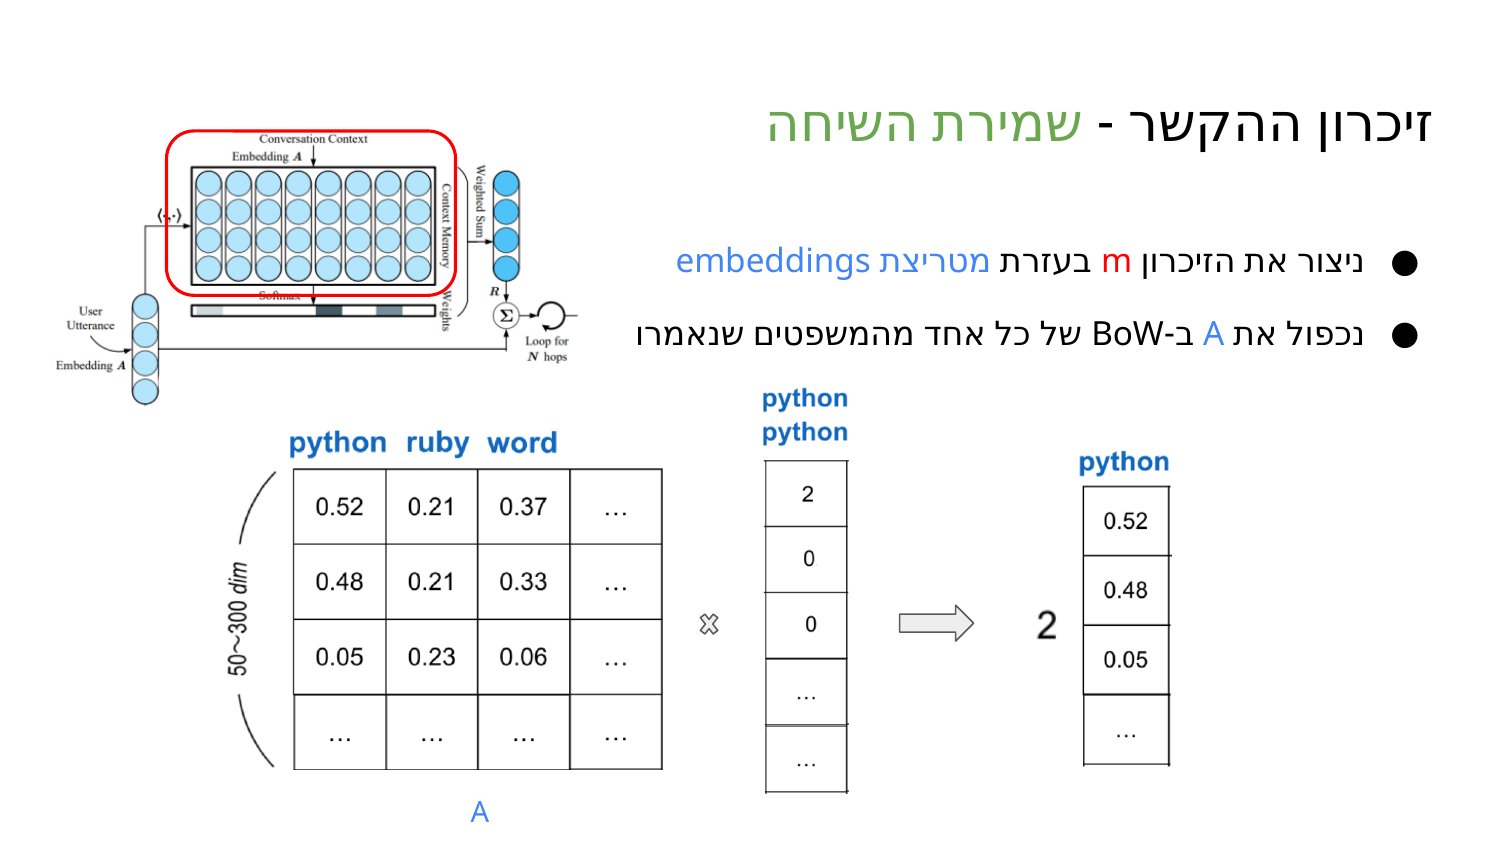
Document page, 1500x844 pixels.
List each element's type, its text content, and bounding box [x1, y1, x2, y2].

text_box [899, 605, 974, 642]
picture [50, 102, 669, 770]
picture [1023, 432, 1202, 778]
text_box [700, 614, 718, 634]
title זיכרון ההקשר - שמירת השיחה [51, 72, 1449, 167]
picture [749, 381, 859, 797]
text_box A [455, 778, 615, 843]
text_box ניצור את הזיכרון m בעזרת מטריצת embeddings [583, 204, 1456, 277]
text_box נכפול את A ב-BoW של כל אחד מהמשפטים שנאמרו [583, 277, 1456, 427]
